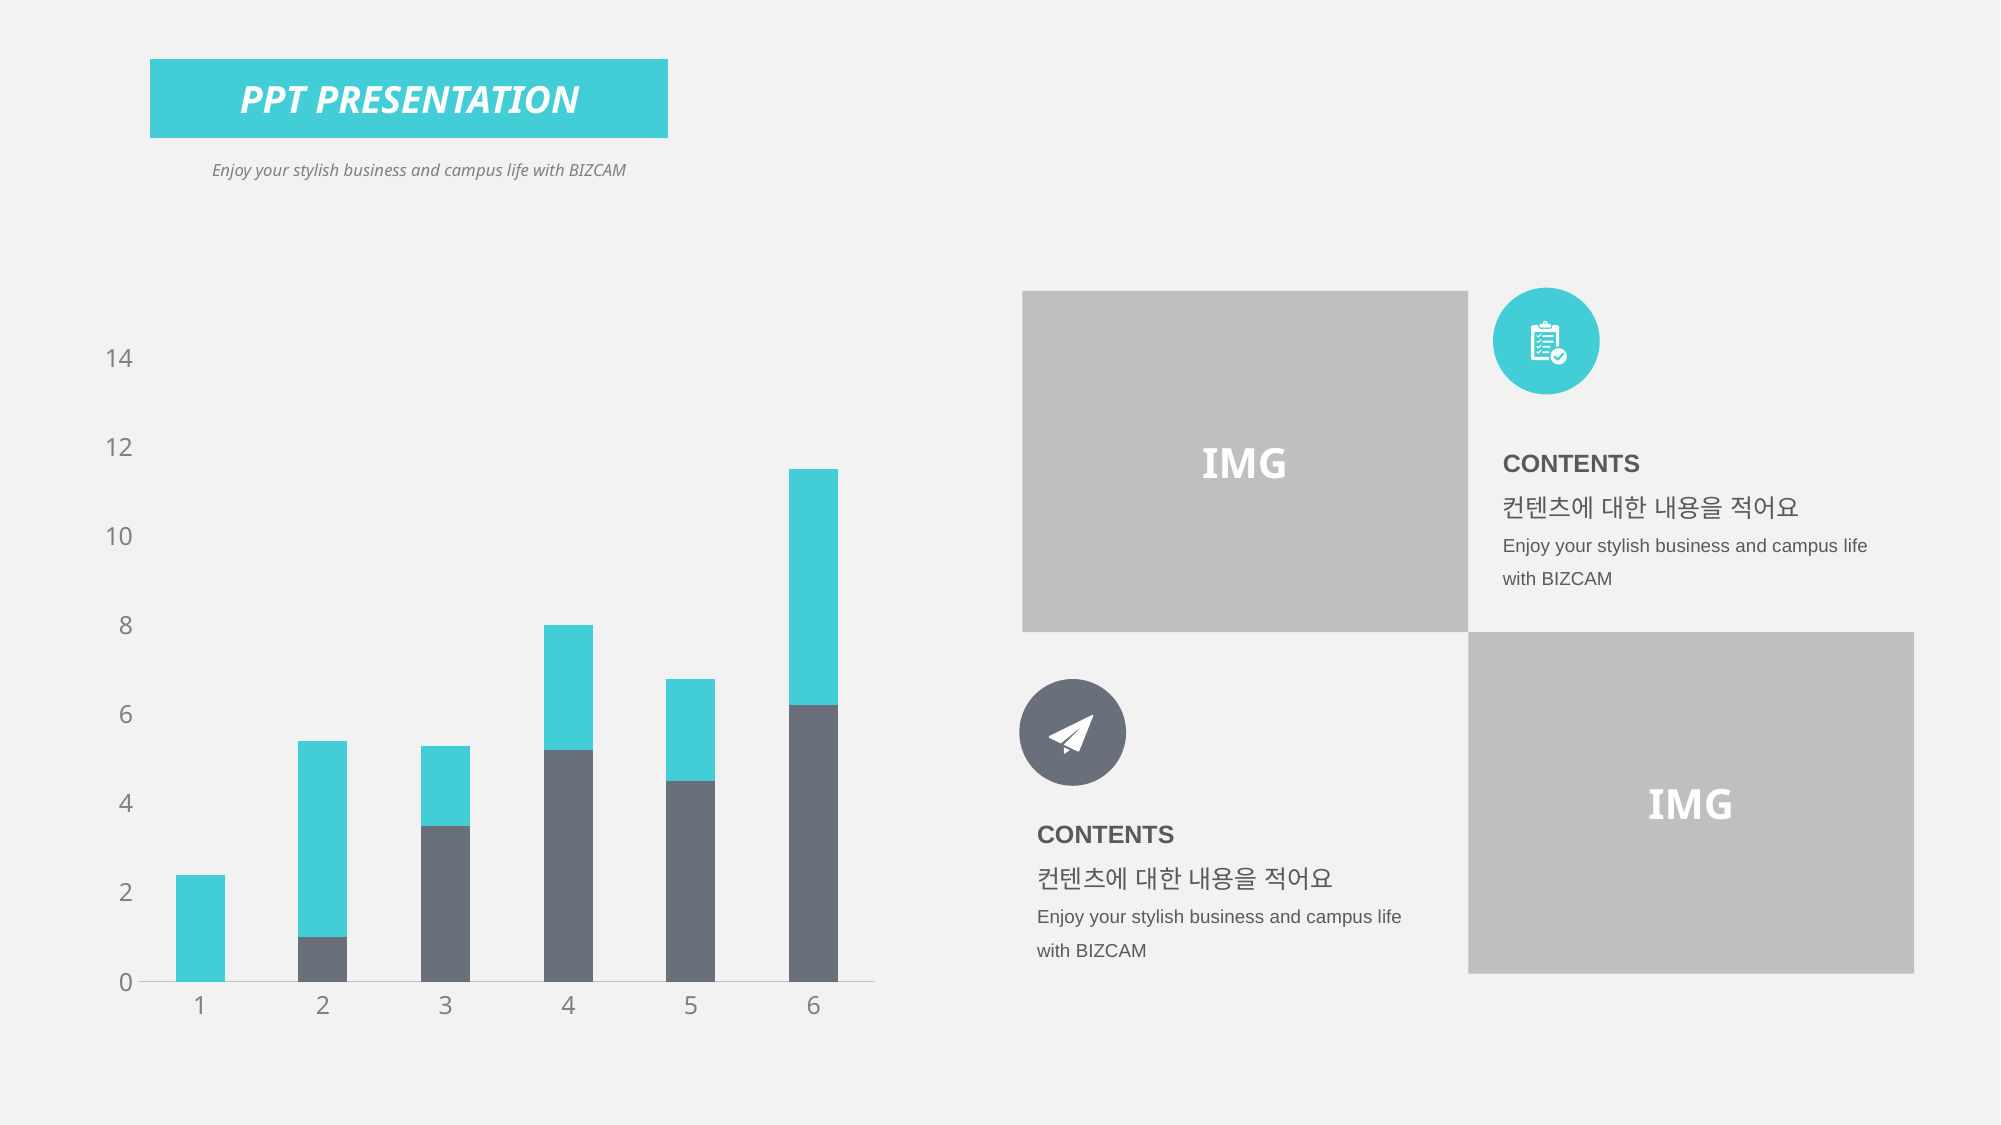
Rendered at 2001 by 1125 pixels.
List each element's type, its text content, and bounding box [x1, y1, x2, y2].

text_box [1492, 287, 1600, 395]
text_box CONTENTS 컨텐츠에 대한 내용을 적어요 Enjoy your stylish business and campus life with BIZCAM [1022, 796, 1429, 969]
text_box IMG [1021, 290, 1469, 633]
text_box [1019, 678, 1127, 786]
chart [88, 326, 891, 1037]
text_box IMG [1467, 631, 1915, 975]
text_box Enjoy your stylish business and campus life with BIZCAM [197, 142, 669, 187]
text_box PPT PRESENTATION [149, 58, 669, 139]
text_box CONTENTS 컨텐츠에 대한 내용을 적어요 Enjoy your stylish business and campus life with BIZCAM [1488, 424, 1895, 597]
